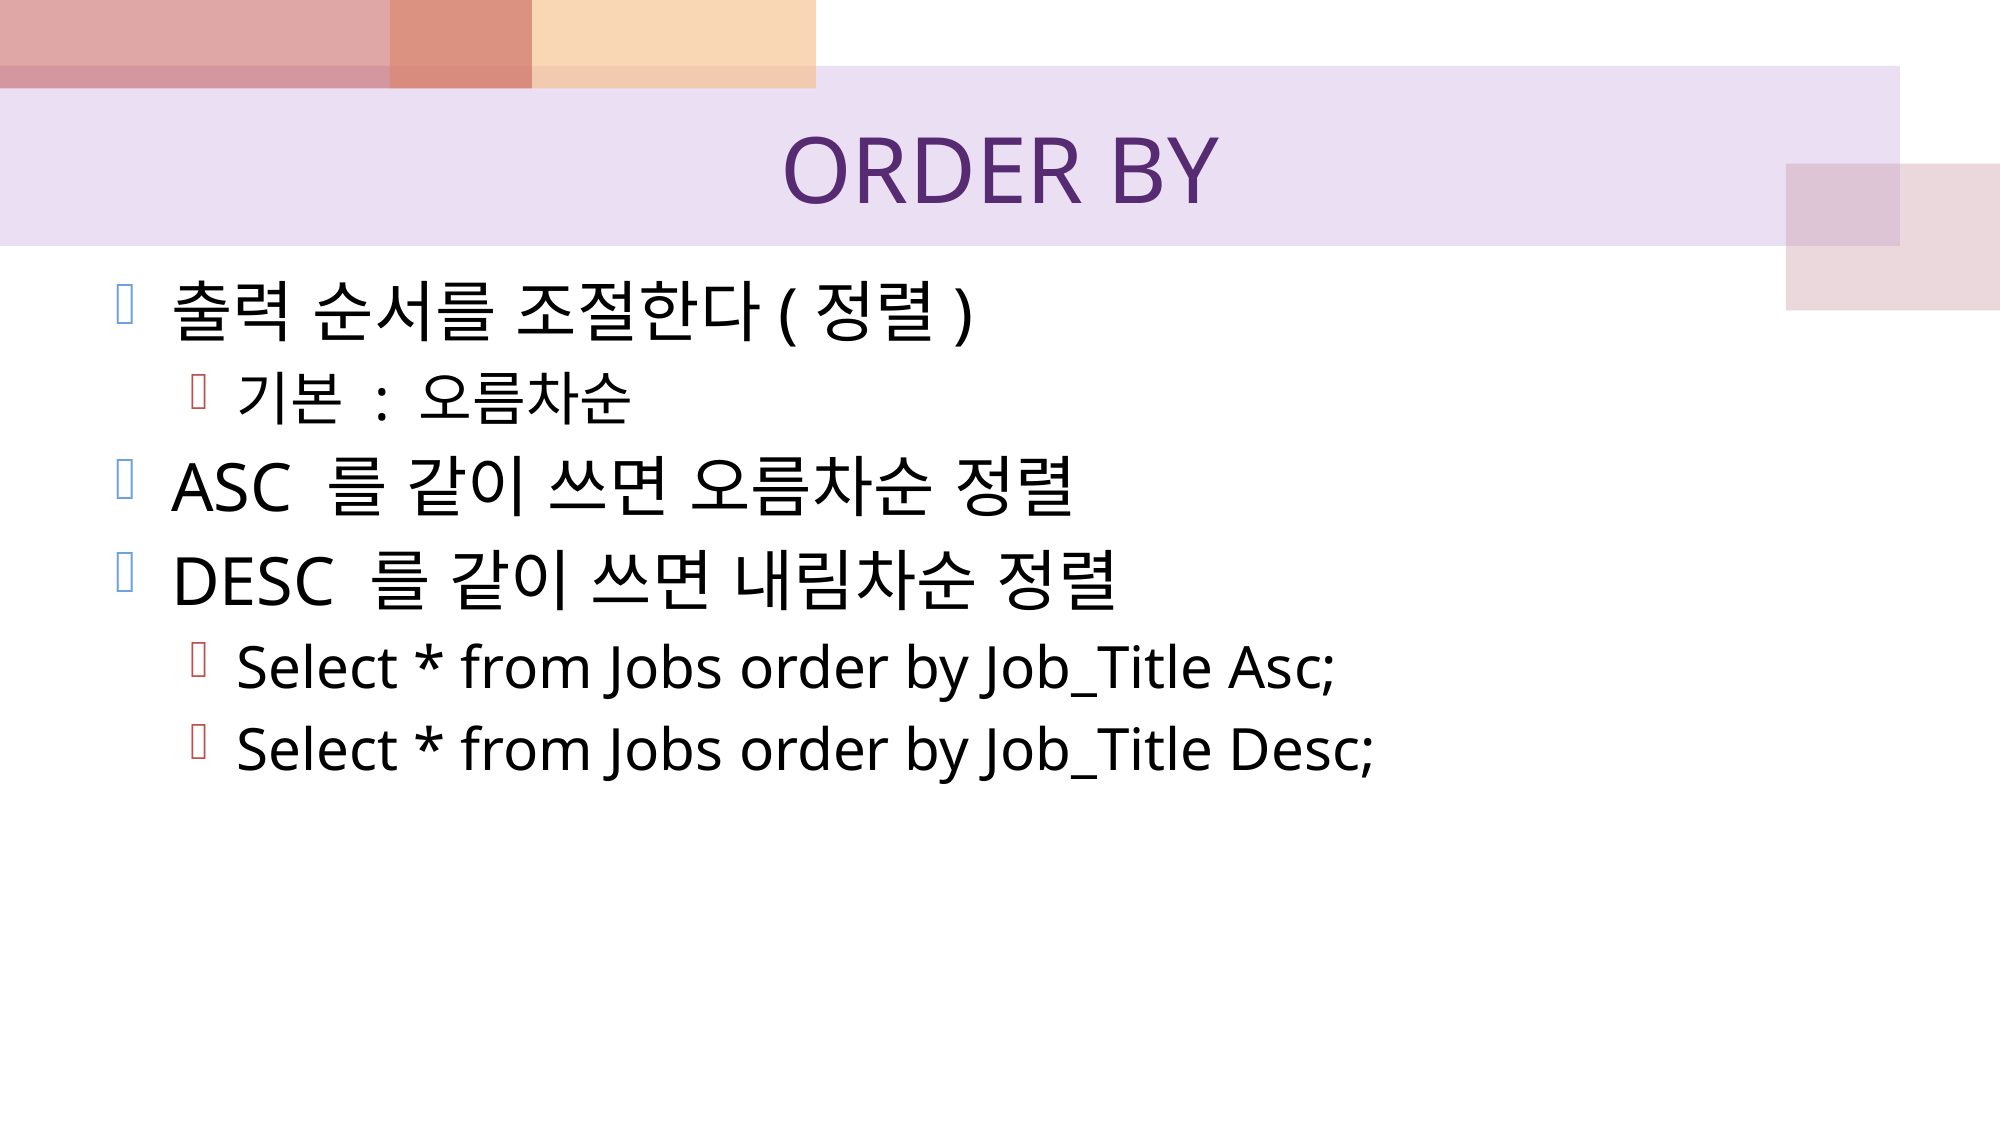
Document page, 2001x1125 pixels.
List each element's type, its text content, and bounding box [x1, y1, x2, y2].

list 출력 순서를 조절한다(정렬) 기본 : 오름차순 ASC 를 같이 쓰면 오름차순 정렬 DESC 를 같이 쓰면 내림차순 정렬 Select * from Jobs order by Job_Title Asc; Select * from Jobs order by Job_Title Desc; [99, 262, 1900, 1005]
title ORDER BY [99, 88, 1900, 246]
